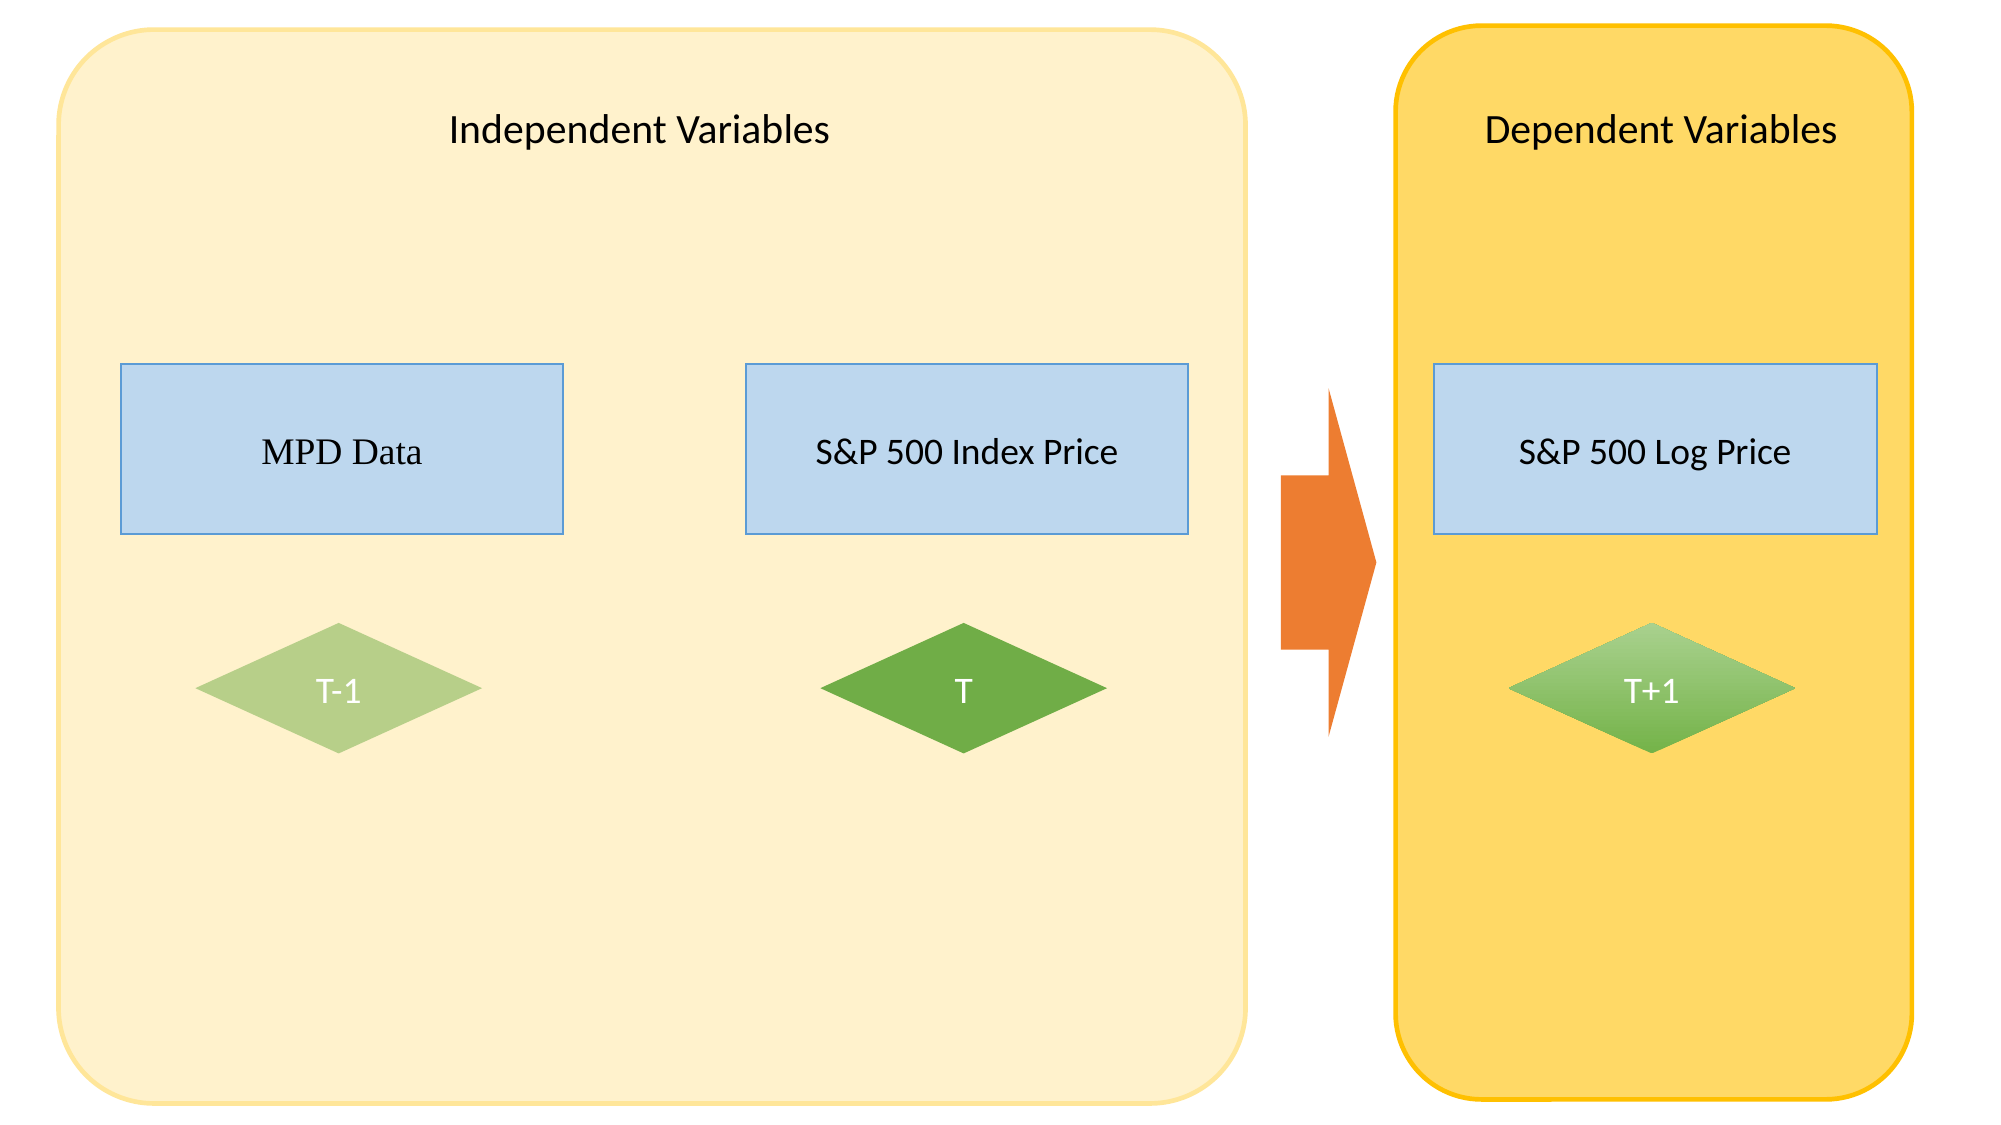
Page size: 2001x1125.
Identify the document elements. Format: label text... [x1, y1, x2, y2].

text_box [57, 29, 1247, 1104]
text_box S&P 500 Log Price [1433, 363, 1878, 535]
text_box T [820, 622, 1108, 754]
text_box T+1 [1508, 622, 1796, 754]
text_box Independent Variables [433, 94, 966, 159]
text_box [1279, 387, 1378, 738]
text_box T-1 [195, 622, 483, 754]
text_box [1395, 25, 1913, 1100]
text_box S&P 500 Index Price [745, 363, 1189, 535]
text_box MPD Data [120, 363, 564, 535]
text_box Dependent Variables [1470, 94, 1940, 159]
